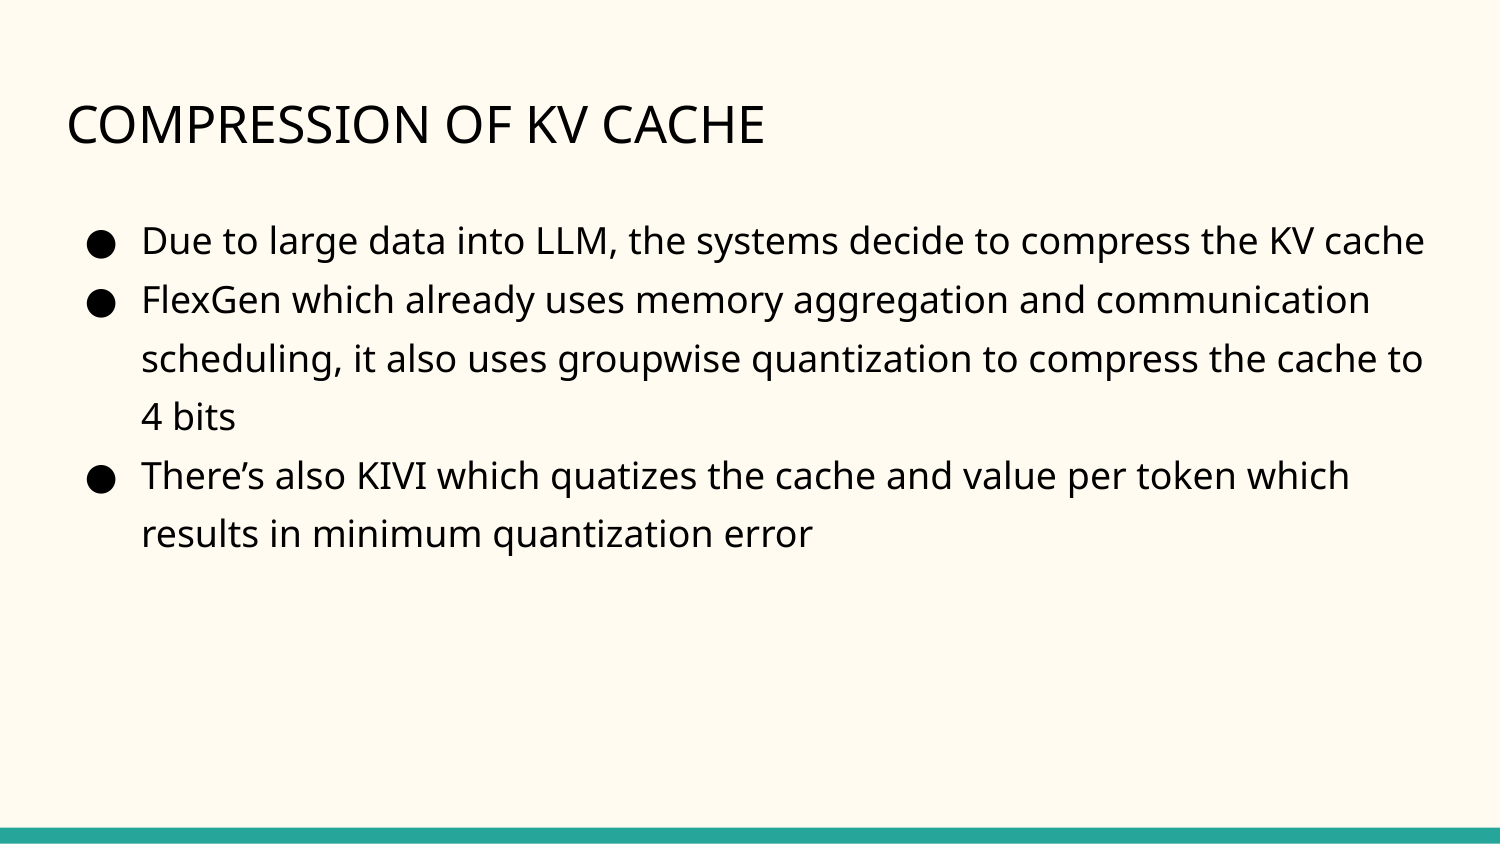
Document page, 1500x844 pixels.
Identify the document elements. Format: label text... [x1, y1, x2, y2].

list Due to large data into LLM, the systems decide to compress the KV cache FlexGen which already uses memory aggregation and communication scheduling, it also uses groupwise quantization to compress the cache to 4 bits There’s also KIVI which quatizes the cache and value per token which results in minimum quantization error [51, 192, 1449, 750]
title COMPRESSION OF KV CACHE [51, 72, 1449, 174]
